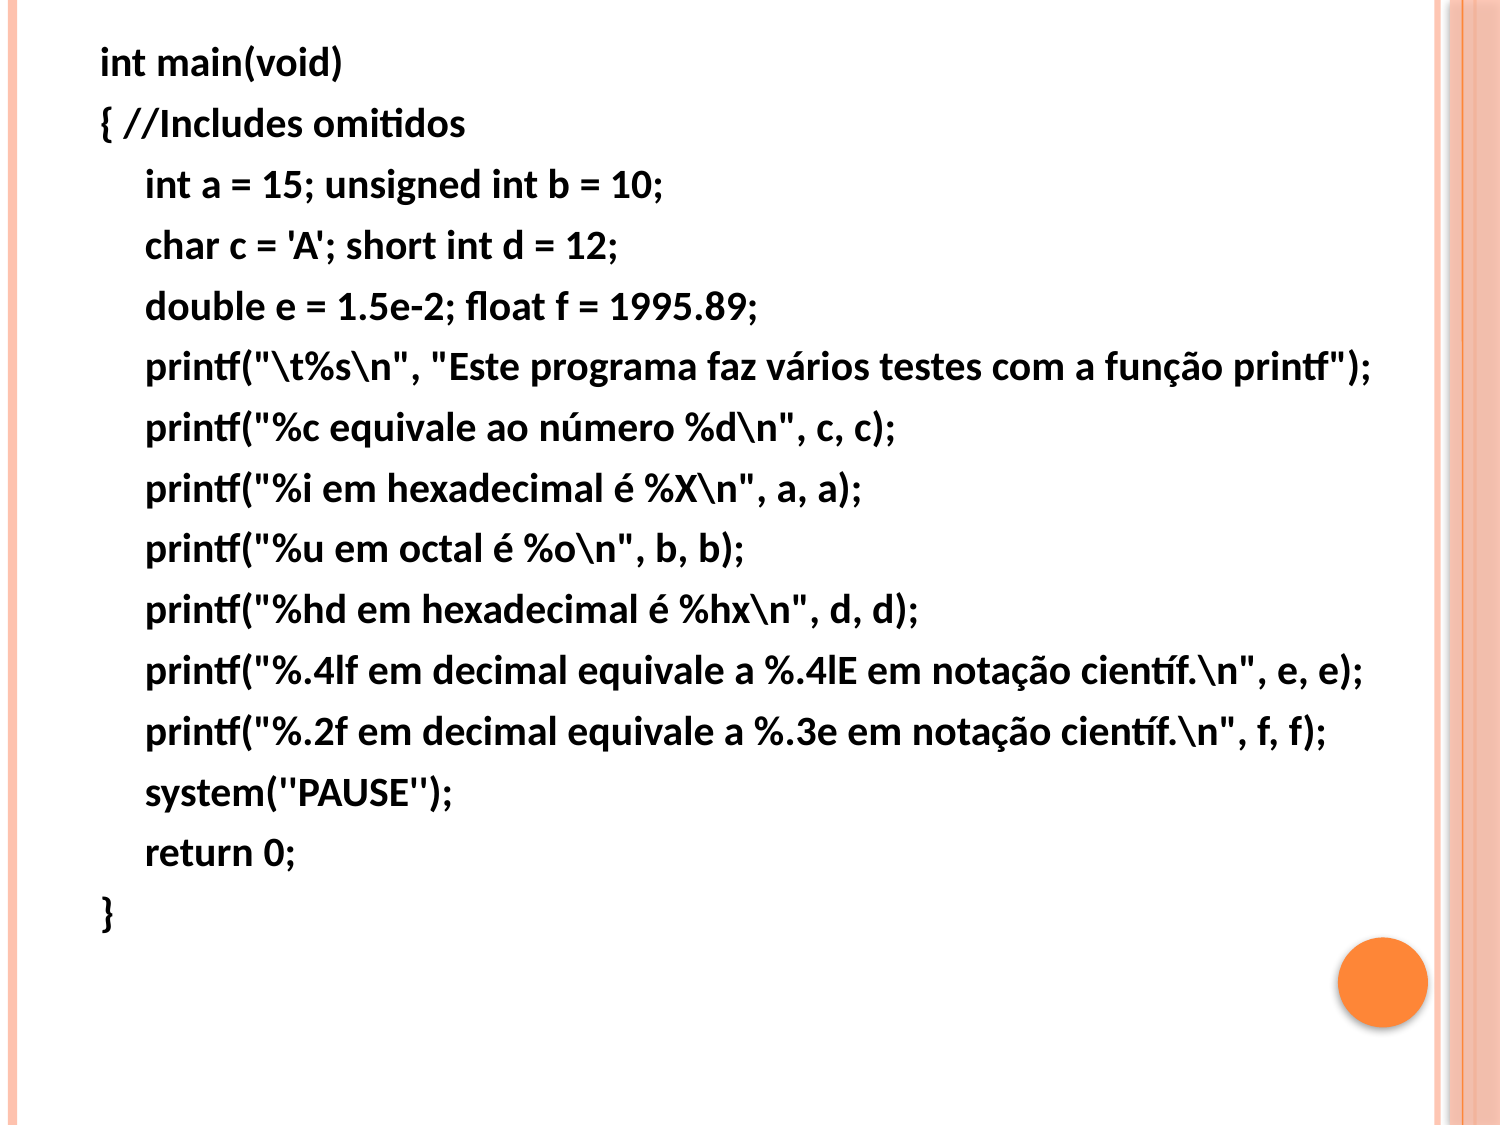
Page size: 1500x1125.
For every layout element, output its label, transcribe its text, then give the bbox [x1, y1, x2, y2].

list int main(void) { //Includes omitidos int a = 15; unsigned int b = 10; char c = 'A'; short int d = 12; double e = 1.5e-2; float f = 1995.89; printf("\t%s\n", "Este programa faz vários testes com a função printf"); printf("%c equivale ao número %d\n", c, c); printf("%i em hexadecimal é %X\n", a, a); printf("%u em octal é %o\n", b, b); printf("%hd em hexadecimal é %hx\n", d, d); printf("%.4lf em decimal equivale a %.4lE em notação científ.\n", e, e); printf("%.2f em decimal equivale a %.3e em notação científ.\n", f, f); system(''PAUSE''); return 0; } [24, 37, 1413, 1100]
